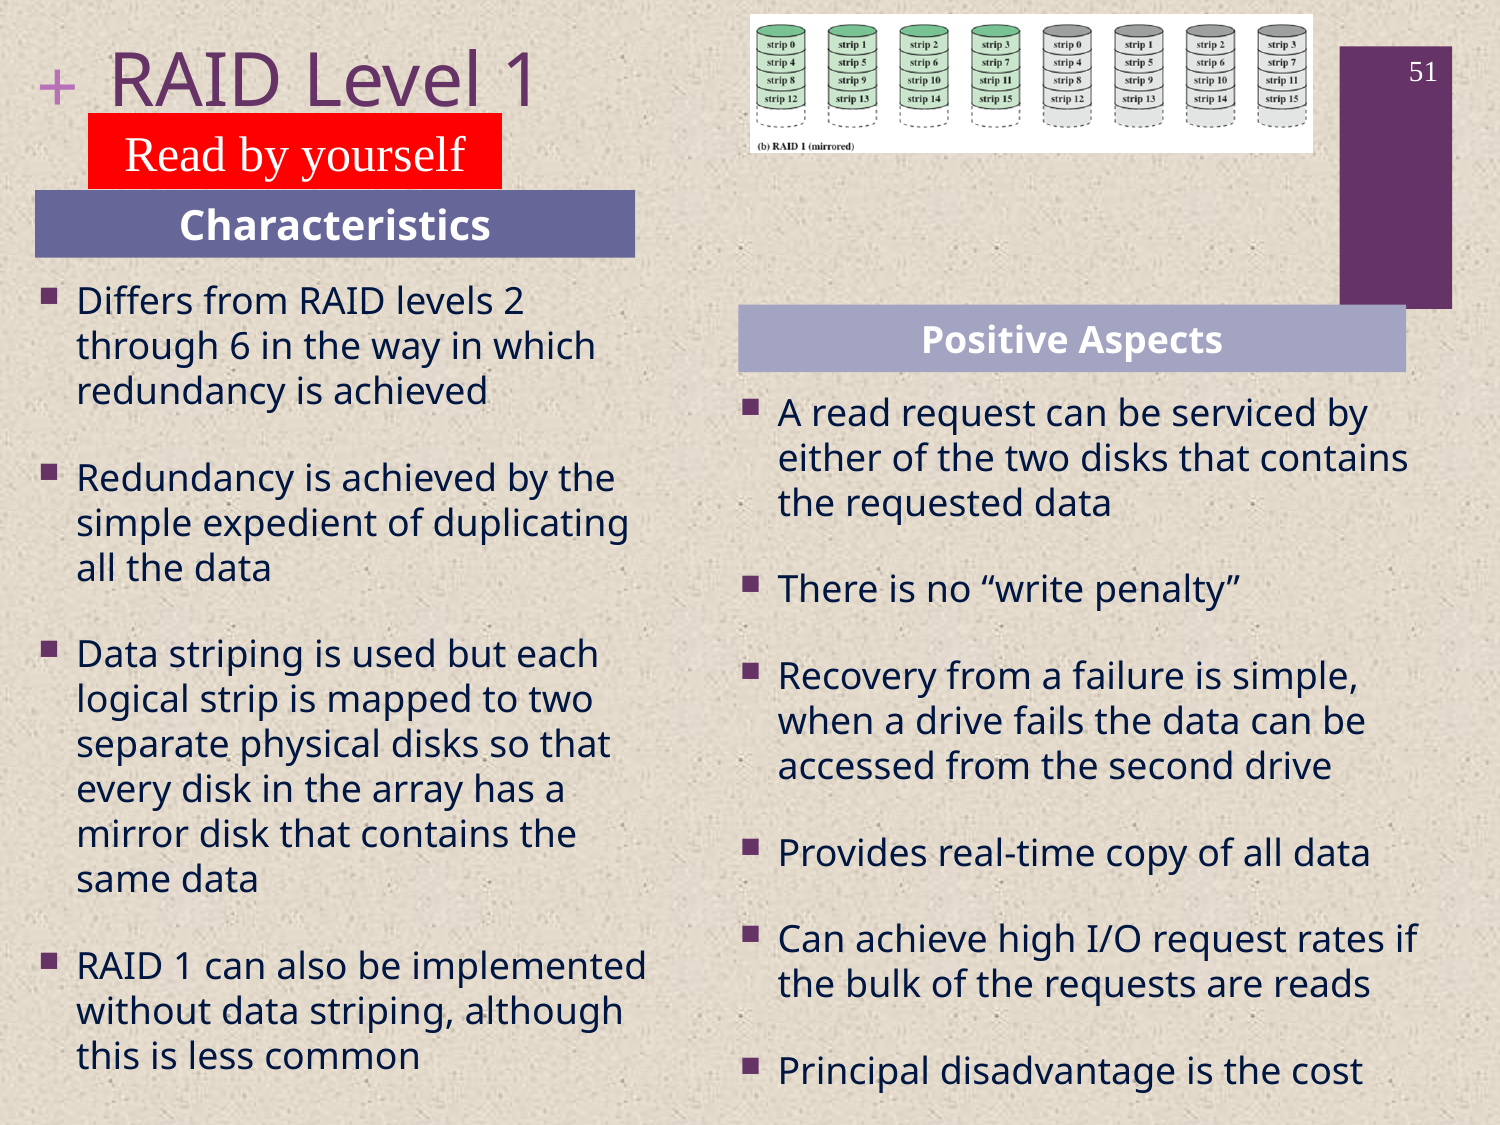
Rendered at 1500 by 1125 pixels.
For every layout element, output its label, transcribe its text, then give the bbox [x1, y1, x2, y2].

slide_number 51 [1362, 39, 1454, 100]
list Differs from RAID levels 2 through 6 in the way in which redundancy is achieved Redundancy is achieved by the simple expedient of duplicating all the data Data striping is used but each logical strip is mapped to two separate physical disks so that every disk in the array has a mirror disk that contains the same data RAID 1 can also be implemented without data striping, although this is less common [23, 269, 680, 919]
title RAID Level 1 [93, 23, 624, 136]
list Positive Aspects [738, 304, 1407, 373]
list Characteristics [35, 190, 636, 258]
picture [0, 0, 1500, 1125]
list A read request can be serviced by either of the two disks that contains the requested data There is no “write penalty” Recovery from a failure is simple, when a drive fails the data can be accessed from the second drive Provides real-time copy of all data Can achieve high I/O request rates if the bulk of the requests are reads Principal disadvantage is the cost [725, 381, 1442, 1055]
text_box Read by yourself [88, 113, 502, 189]
